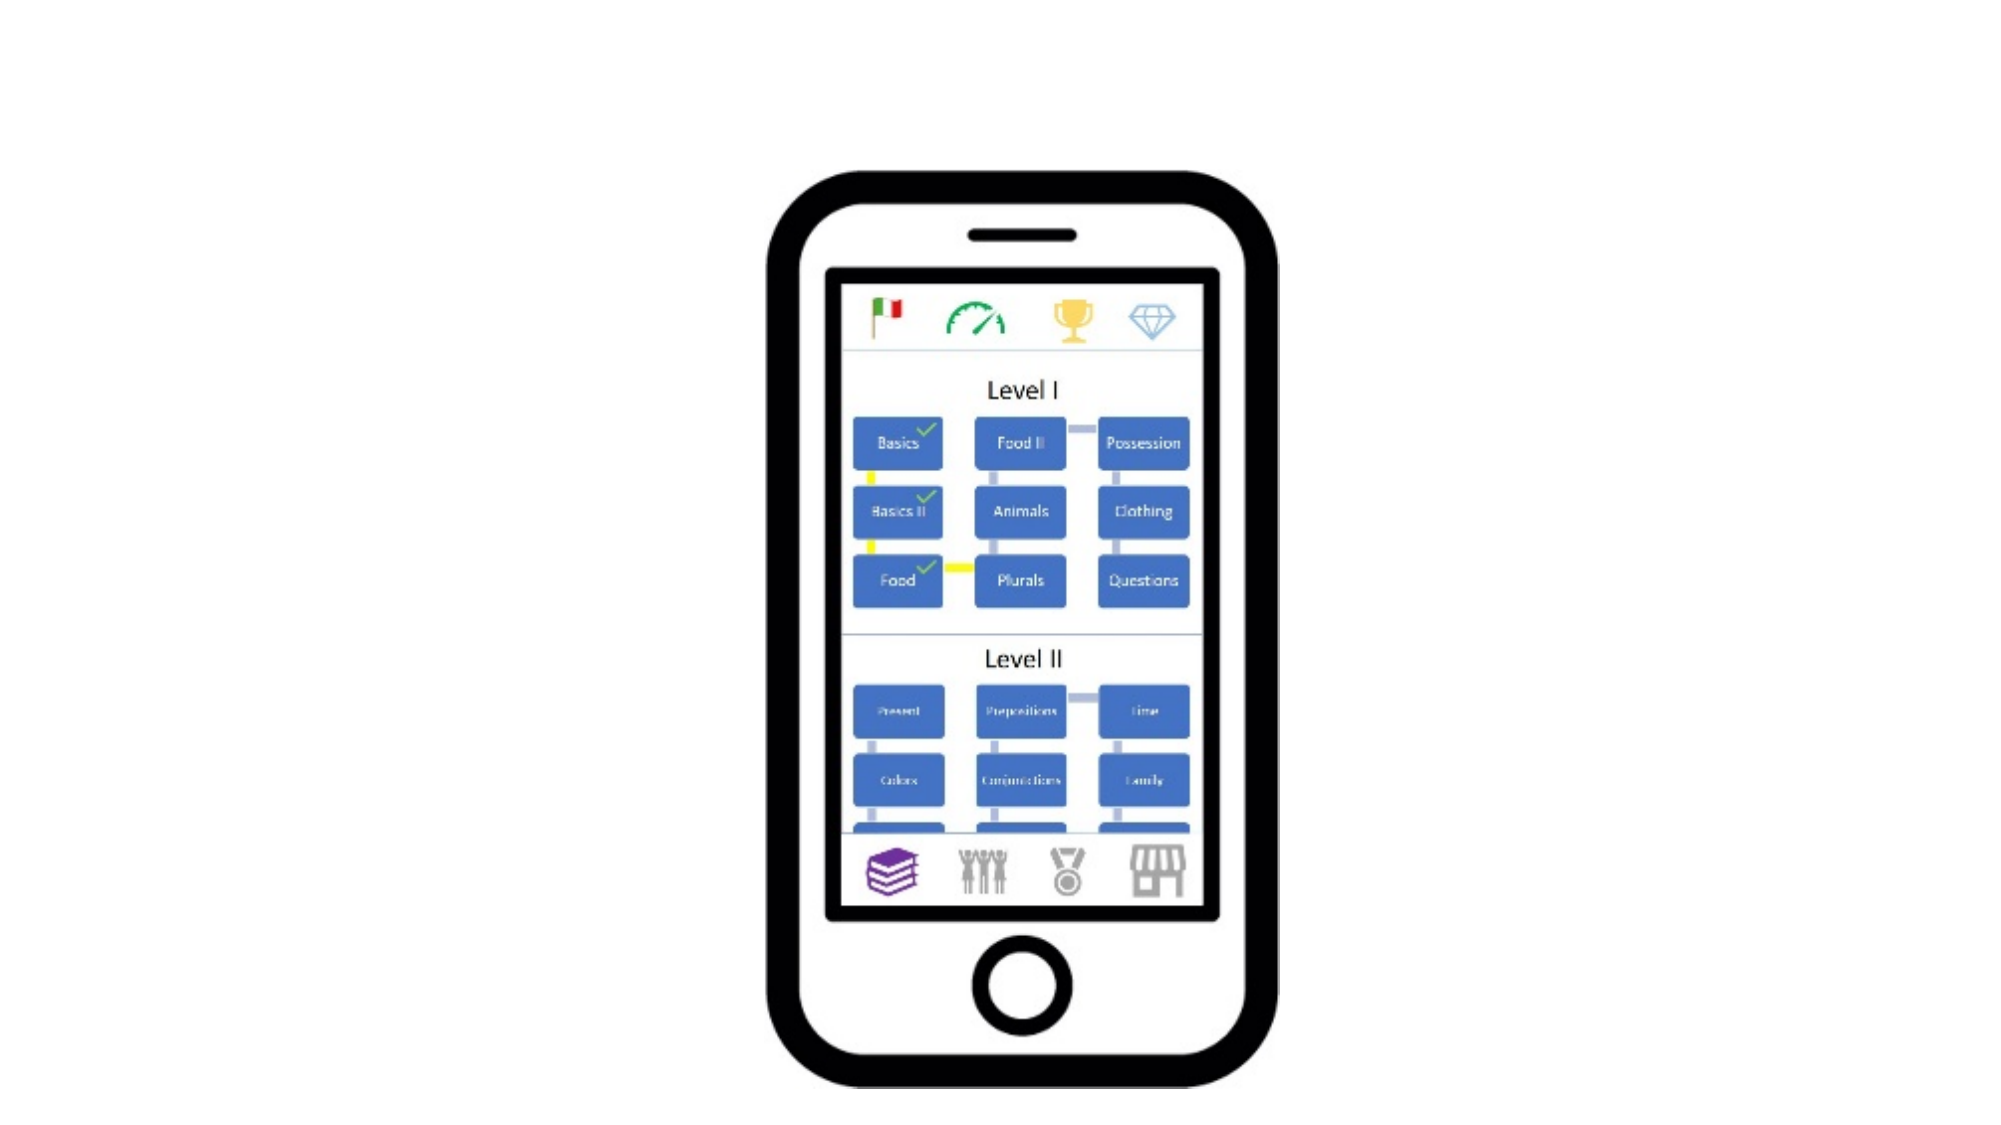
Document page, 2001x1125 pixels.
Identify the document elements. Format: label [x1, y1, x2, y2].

picture [764, 169, 1280, 1090]
